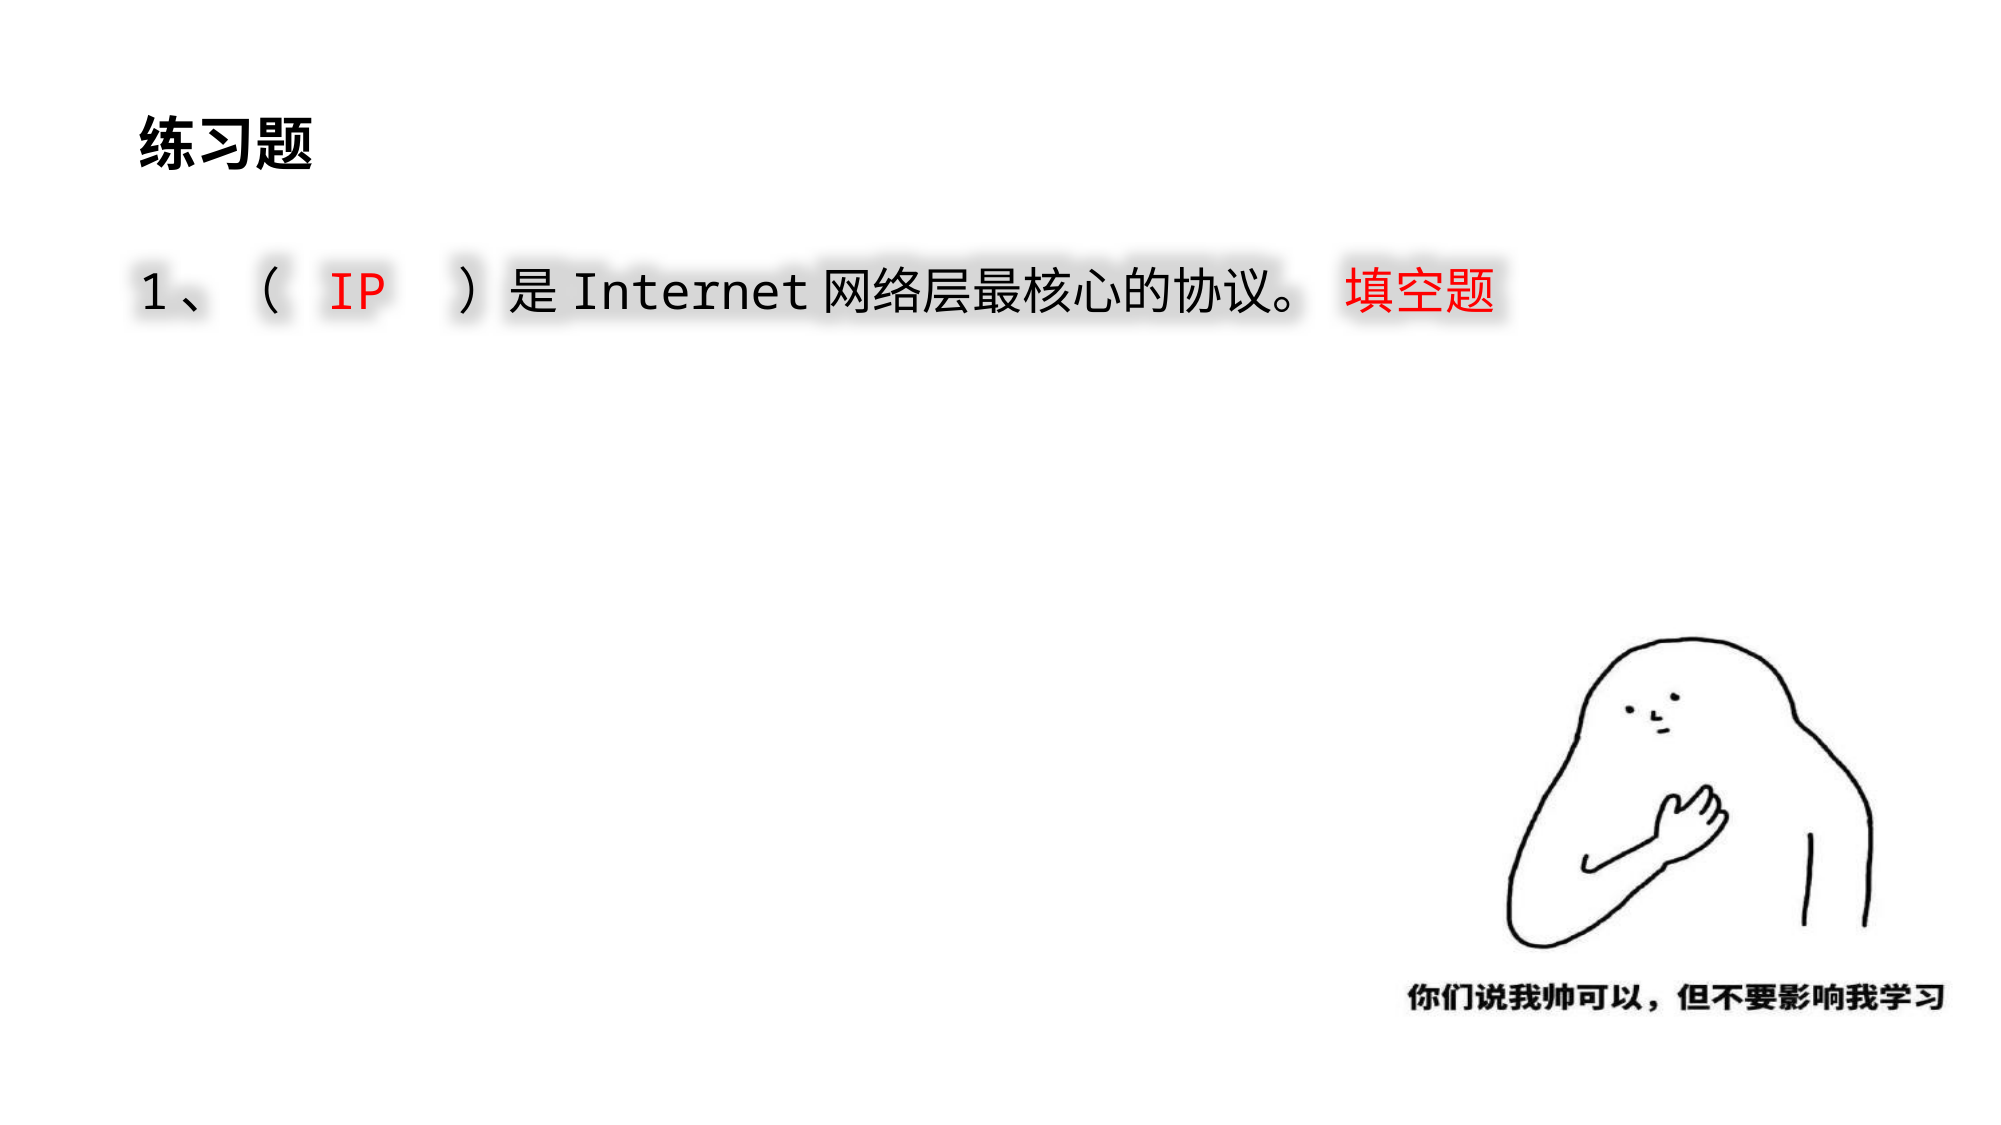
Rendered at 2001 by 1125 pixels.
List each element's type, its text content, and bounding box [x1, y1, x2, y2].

picture [1385, 582, 1974, 1080]
text_box 练习题 [120, 97, 1568, 187]
text_box 1、（ IP ）是Internet网络层最核心的协议。 填空题 [120, 219, 1839, 1047]
